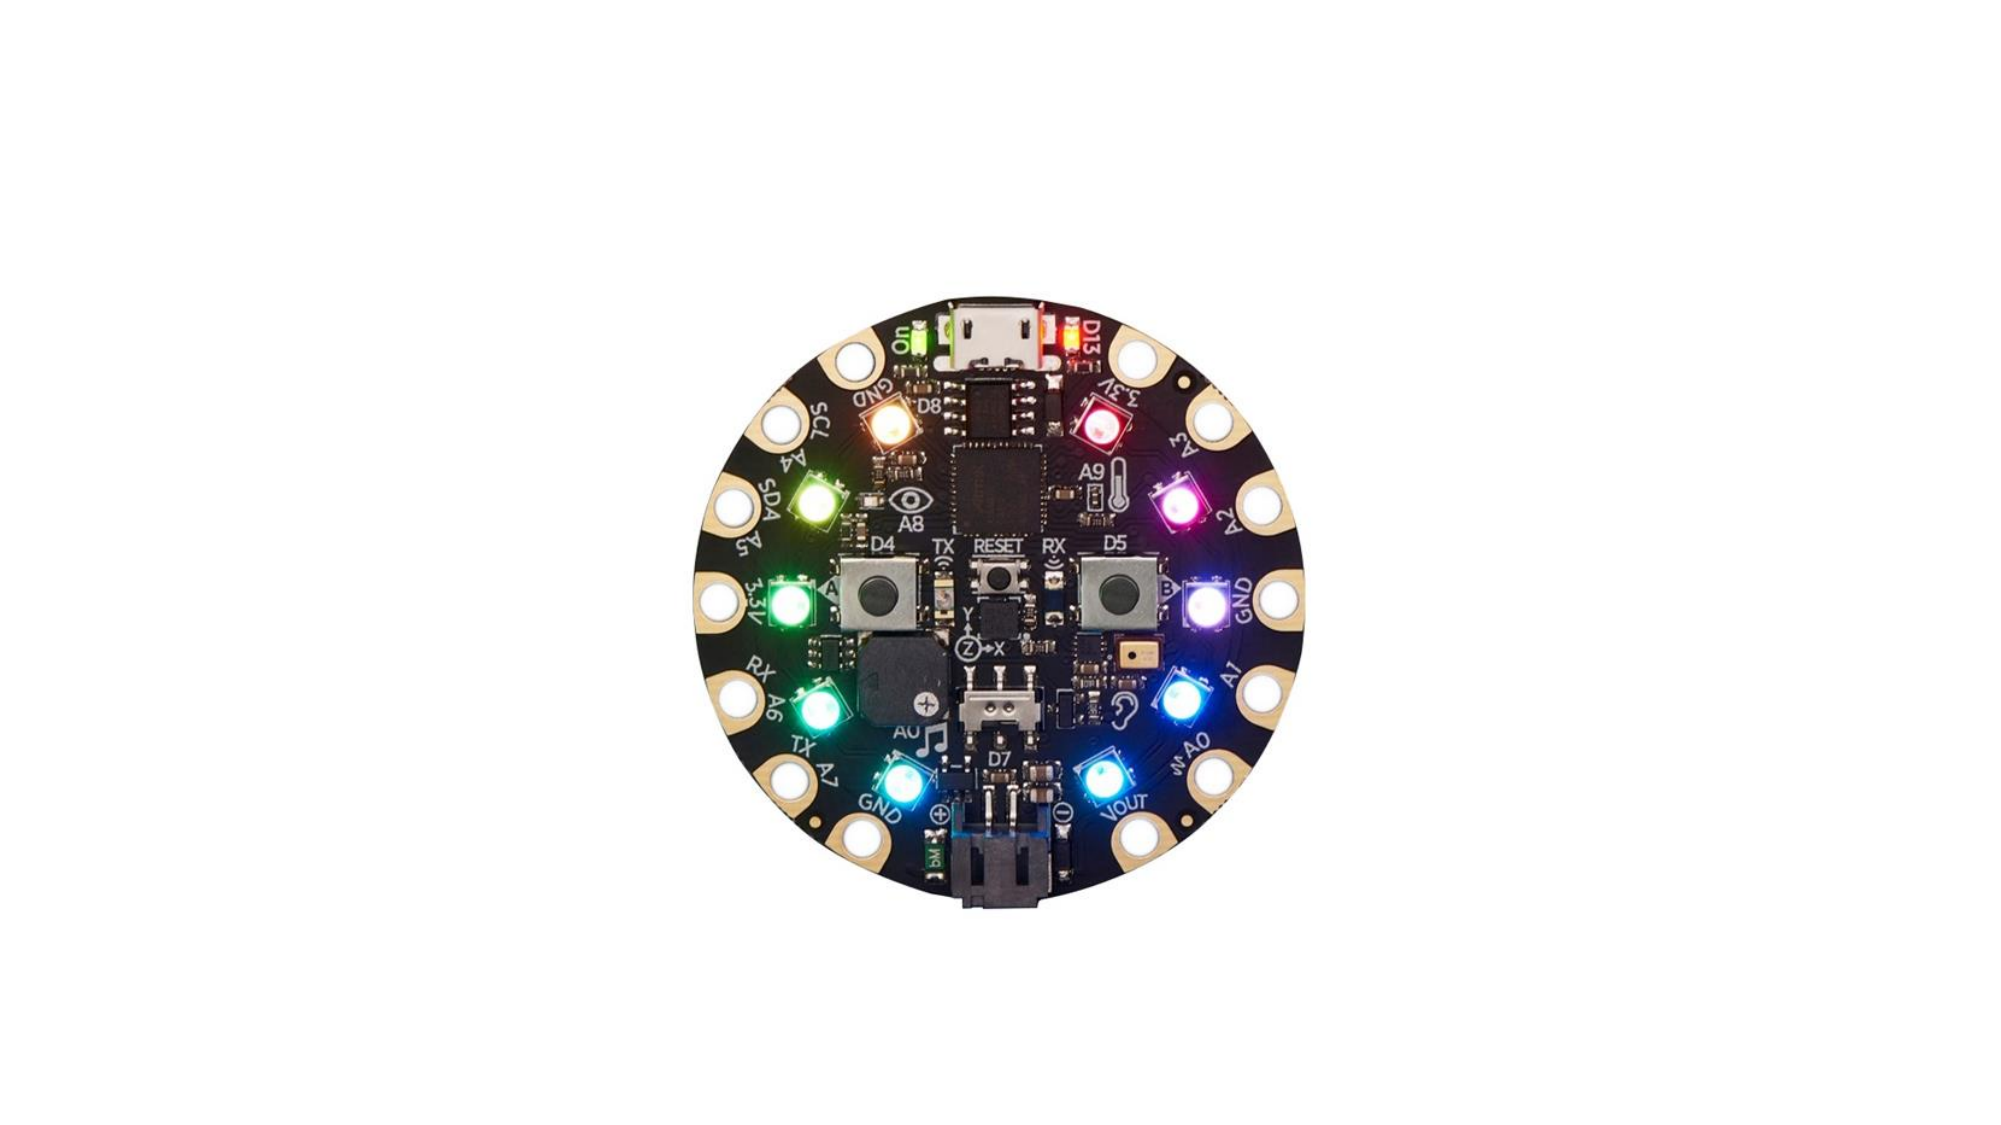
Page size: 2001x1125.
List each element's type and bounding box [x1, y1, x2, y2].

picture [635, 243, 1359, 967]
